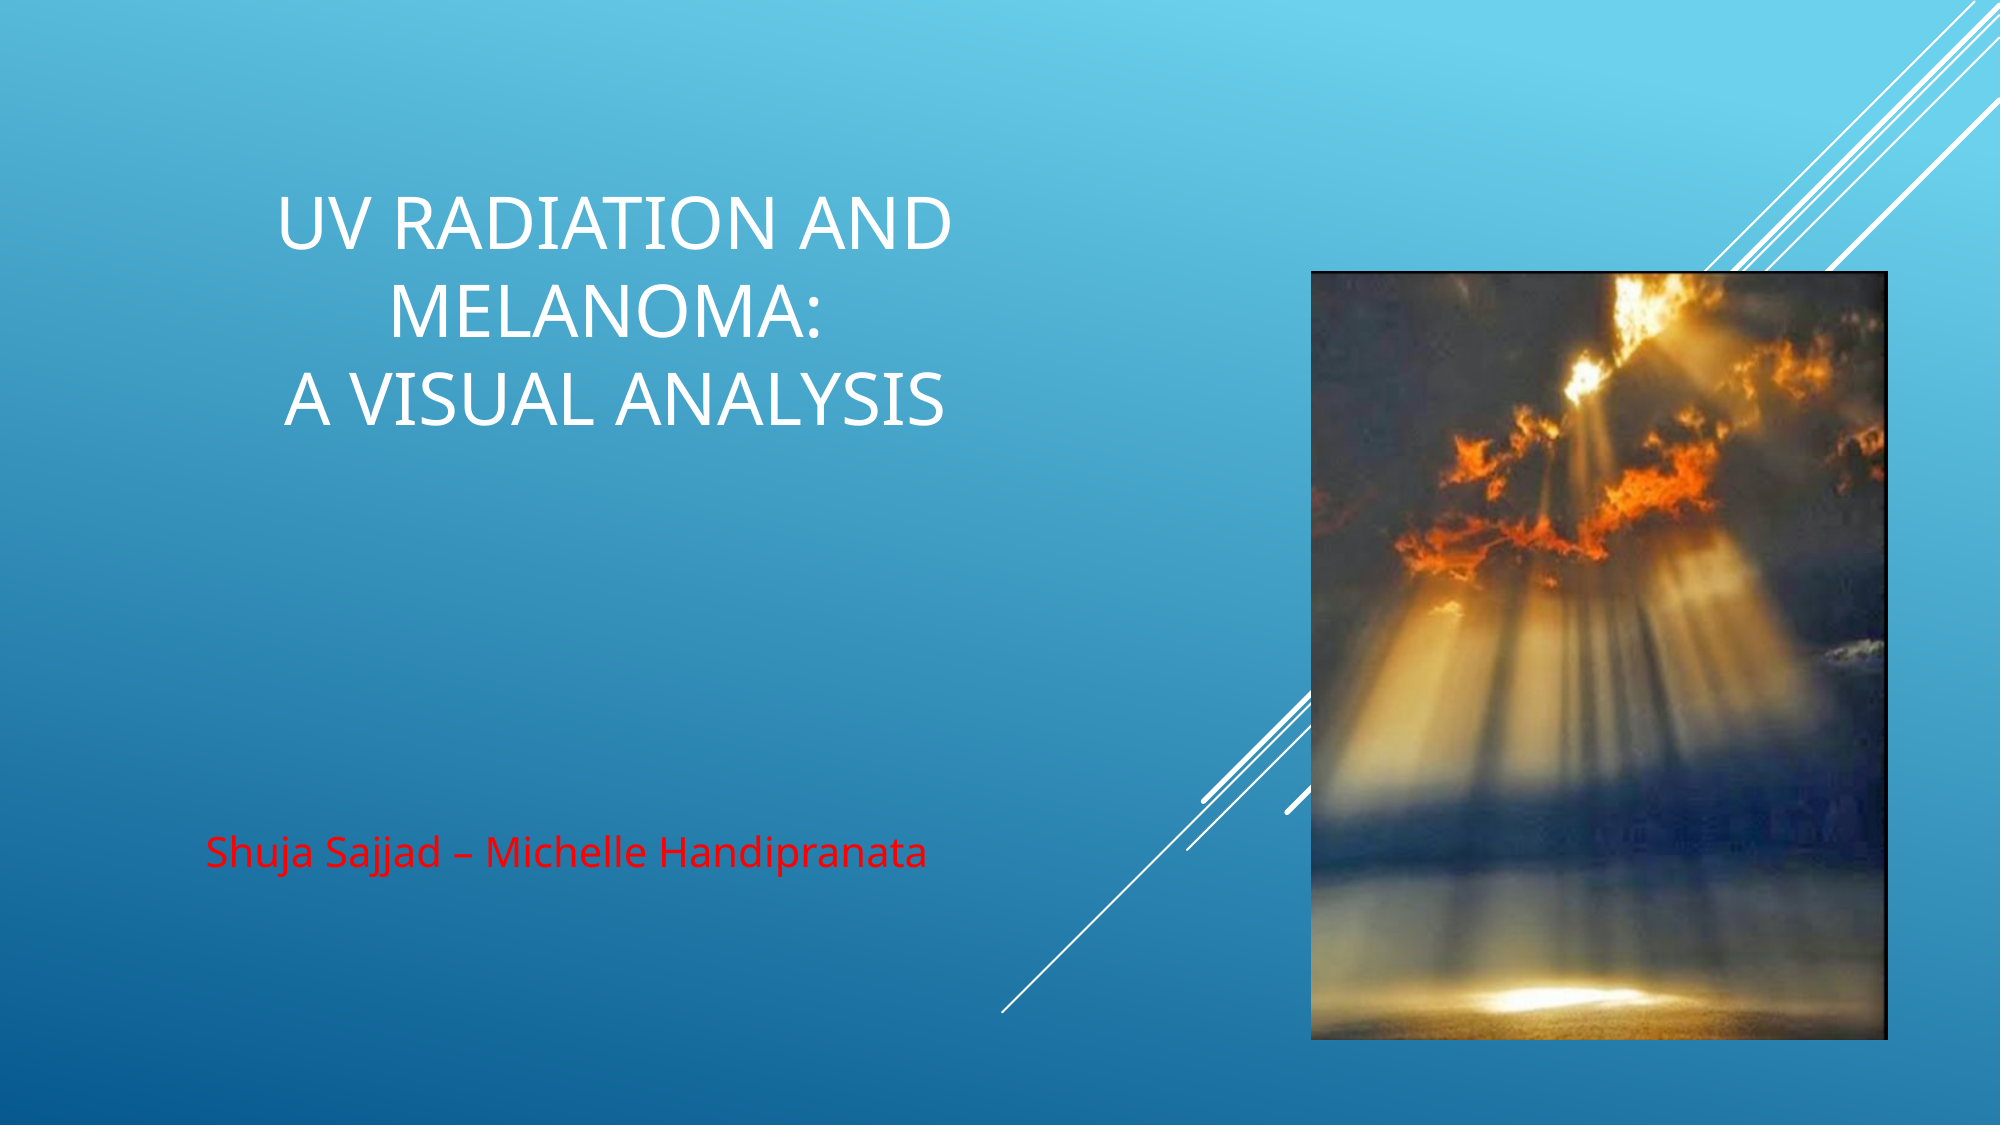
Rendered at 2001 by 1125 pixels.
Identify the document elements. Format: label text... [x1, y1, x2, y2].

title Uv Radiation and melanoma: A visual analysis [60, 168, 1170, 448]
subtitle Shuja Sajjad – Michelle Handipranata [190, 817, 1241, 1055]
picture [1311, 271, 1888, 1041]
